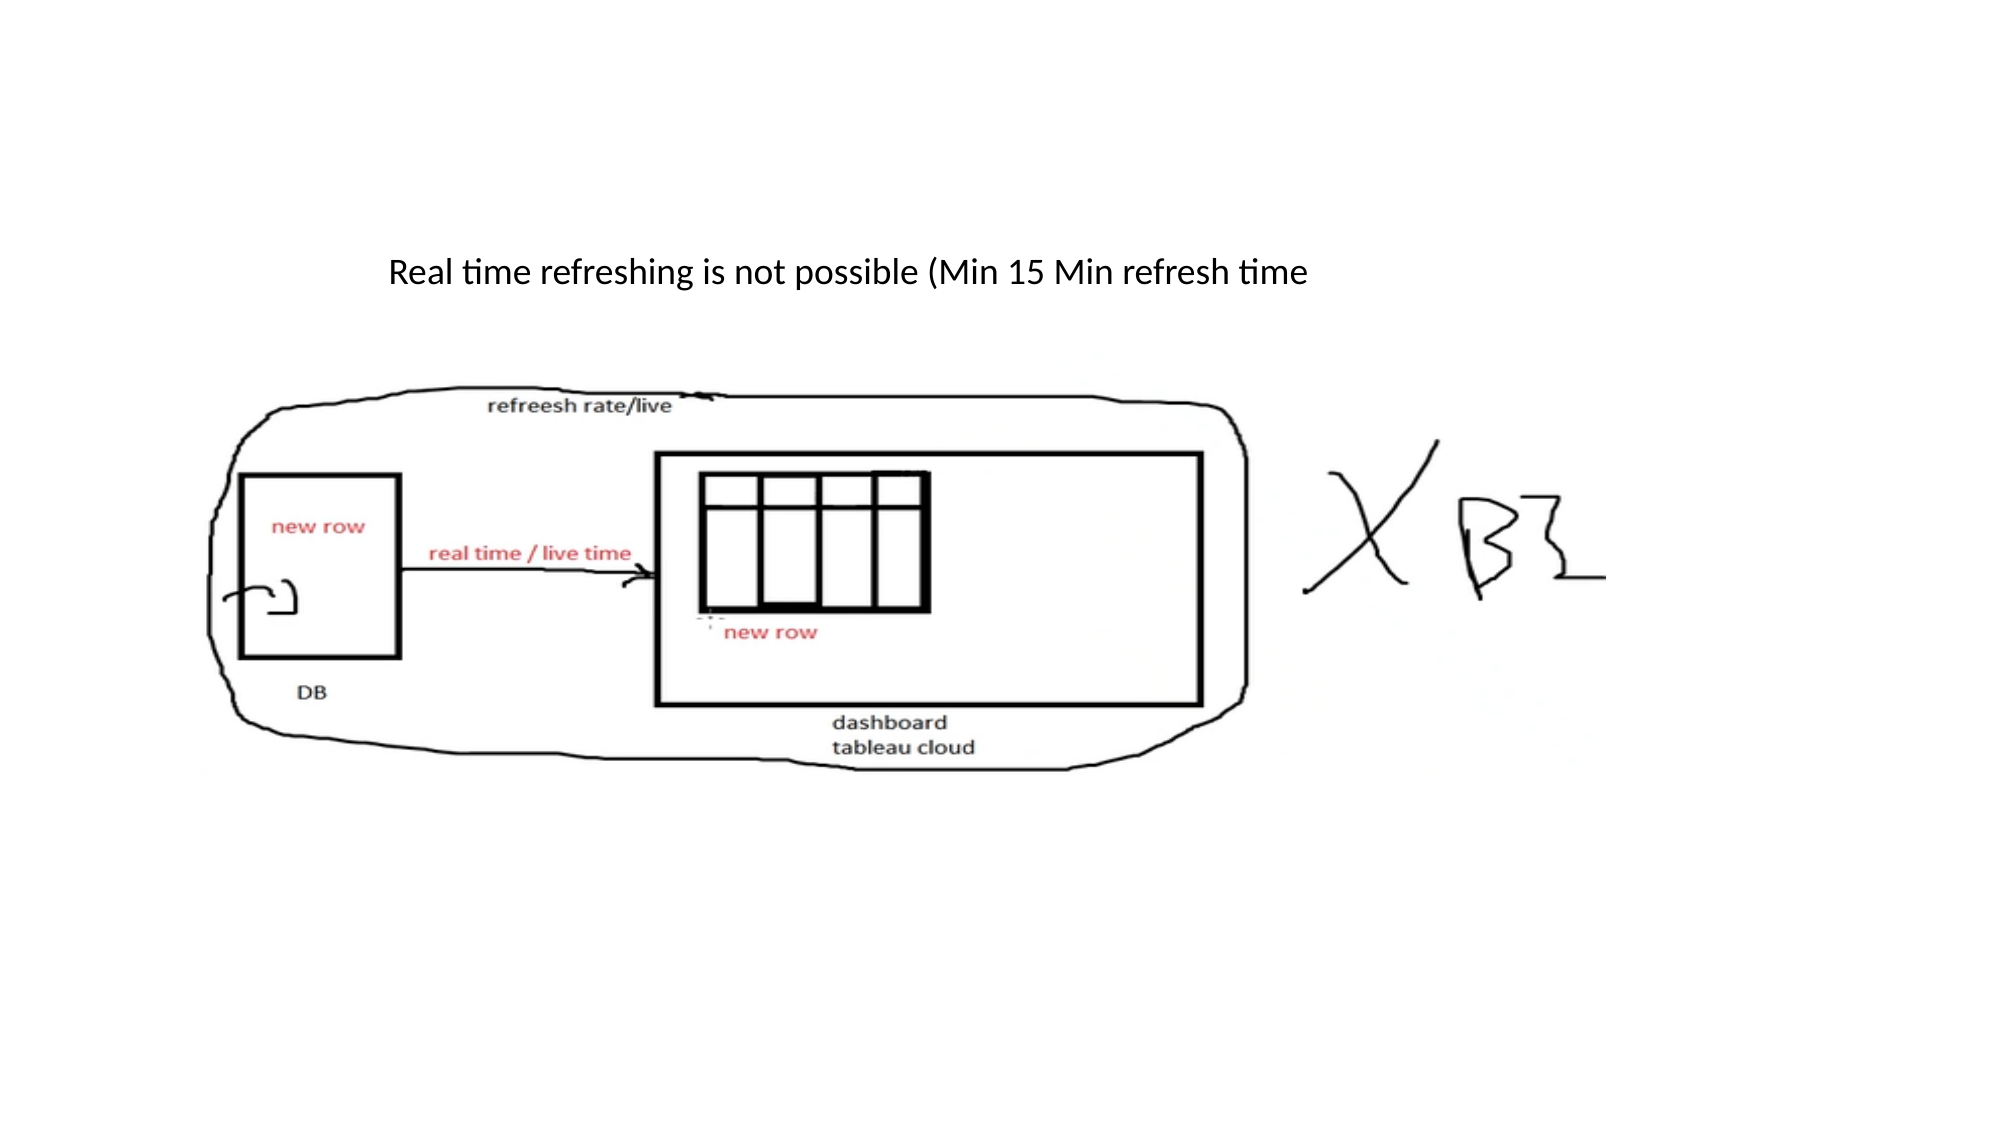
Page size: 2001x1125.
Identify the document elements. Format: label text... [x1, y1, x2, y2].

picture [201, 350, 1606, 775]
text_box Real time refreshing is not possible (Min 15 Min refresh time [373, 239, 1391, 300]
